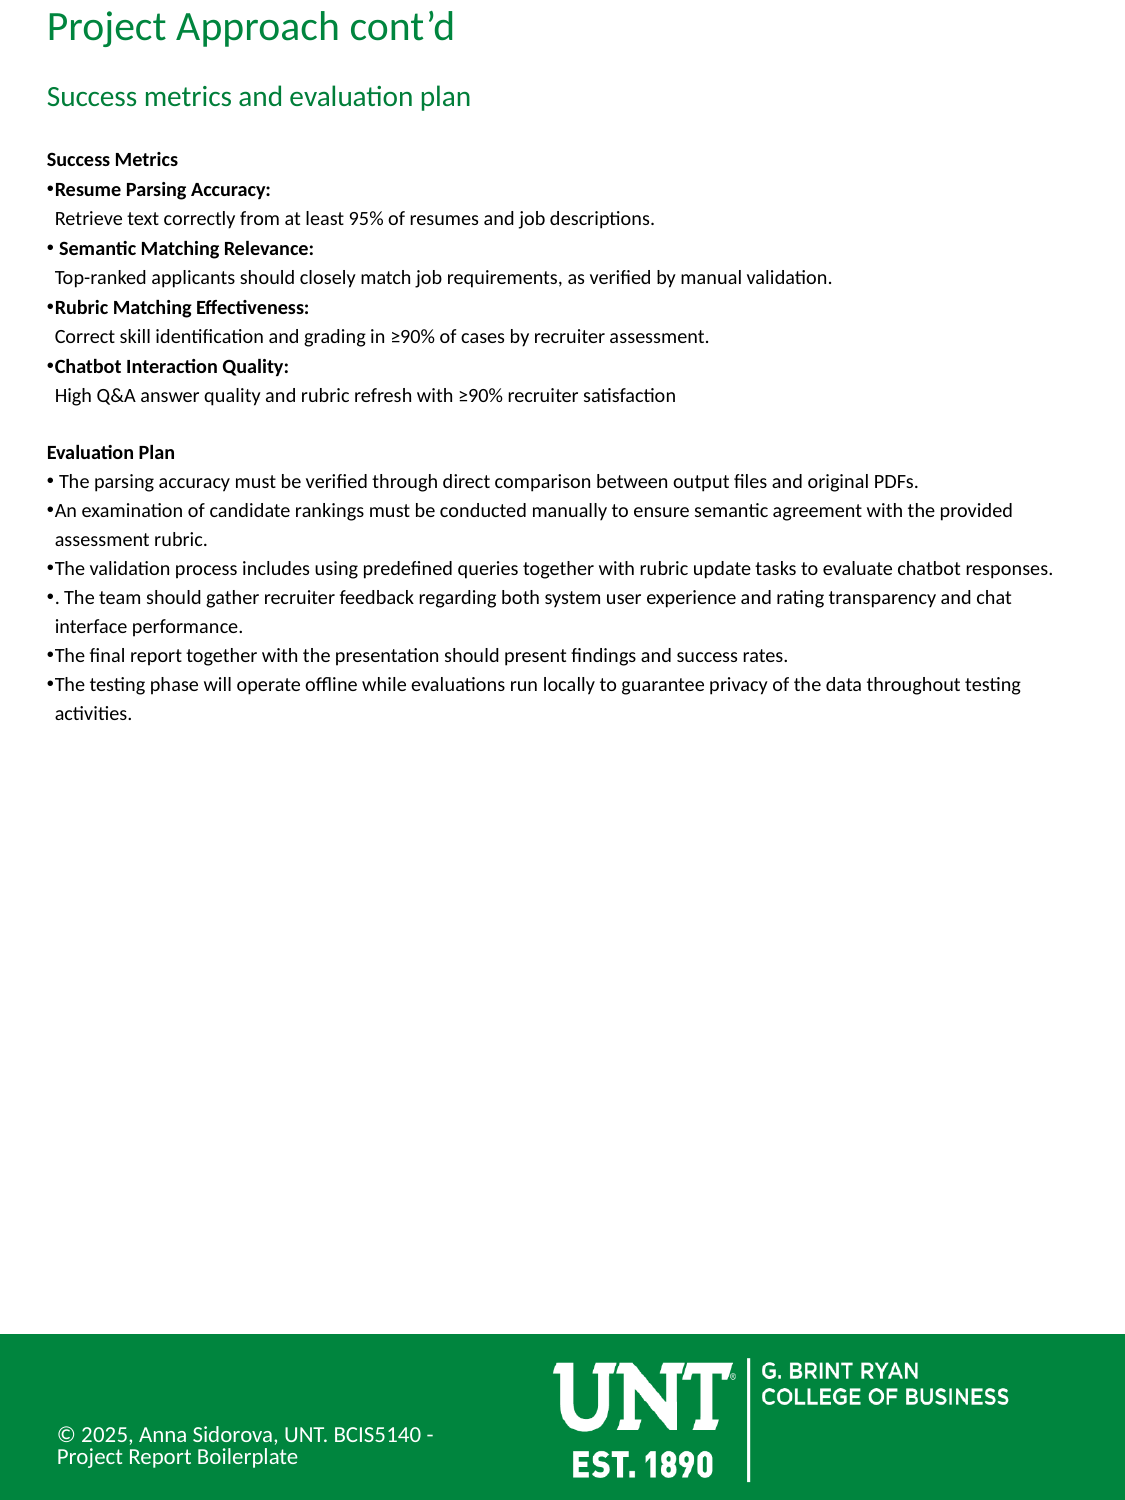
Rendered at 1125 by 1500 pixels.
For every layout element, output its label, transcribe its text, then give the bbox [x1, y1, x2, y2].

title Project Approach cont’d [31, 0, 1071, 62]
footer © 2025, Anna Sidorova, UNT. BCIS5140 - Project Report Boilerplate [41, 1393, 464, 1473]
list Success metrics and evaluation plan Success Metrics Resume Parsing Accuracy: Retrieve text correctly from at least 95% of resumes and job descriptions. Semantic Matching Relevance: Top-ranked applicants should closely match job requirements, as verified by manual validation. Rubric Matching Effectiveness: Correct skill identification and grading in ≥90% of cases by recruiter assessment. Chatbot Interaction Quality: High Q&A answer quality and rubric refresh with ≥90% recruiter satisfaction Evaluation Plan The parsing accuracy must be verified through direct comparison between output files and original PDFs. An examination of candidate rankings must be conducted manually to ensure semantic agreement with the provided assessment rubric. The validation process includes using predefined queries together with rubric update tasks to evaluate chatbot responses. . The team should gather recruiter feedback regarding both system user experience and rating transparency and chat interface performance. The final report together with the presentation should present findings and success rates. The testing phase will operate offline while evaluations run locally to guarantee privacy of the data throughout testing activities. [31, 62, 1093, 750]
picture [0, 1334, 1125, 1500]
picture [537, 1340, 1099, 1499]
